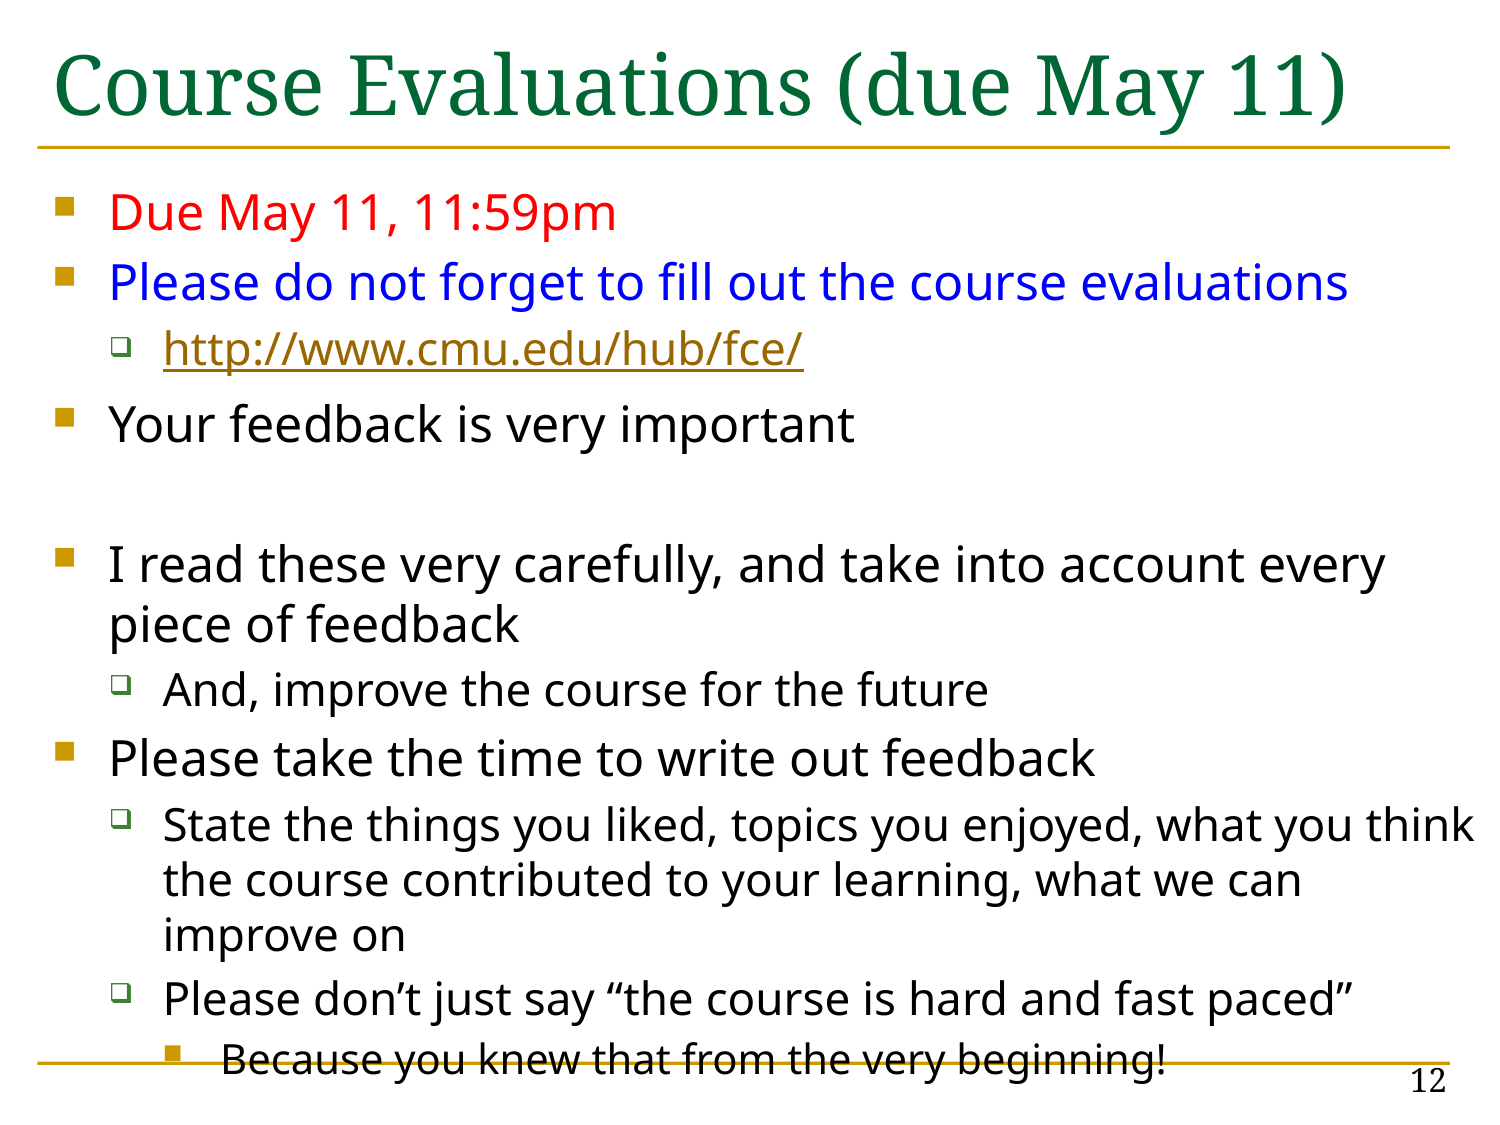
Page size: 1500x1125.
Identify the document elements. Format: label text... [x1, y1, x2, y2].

slide_number 12 [1111, 1036, 1462, 1112]
title Course Evaluations (due May 11) [37, 24, 1450, 172]
list Due May 11, 11:59pm Please do not forget to fill out the course evaluations http://www.cmu.edu/hub/fce/ Your feedback is very important I read these very carefully, and take into account every piece of feedback And, improve the course for the future Please take the time to write out feedback State the things you liked, topics you enjoyed, what you think the course contributed to your learning, what we can improve on Please don’t just say “the course is hard and fast paced” Because you knew that from the very beginning! [37, 172, 1500, 1025]
